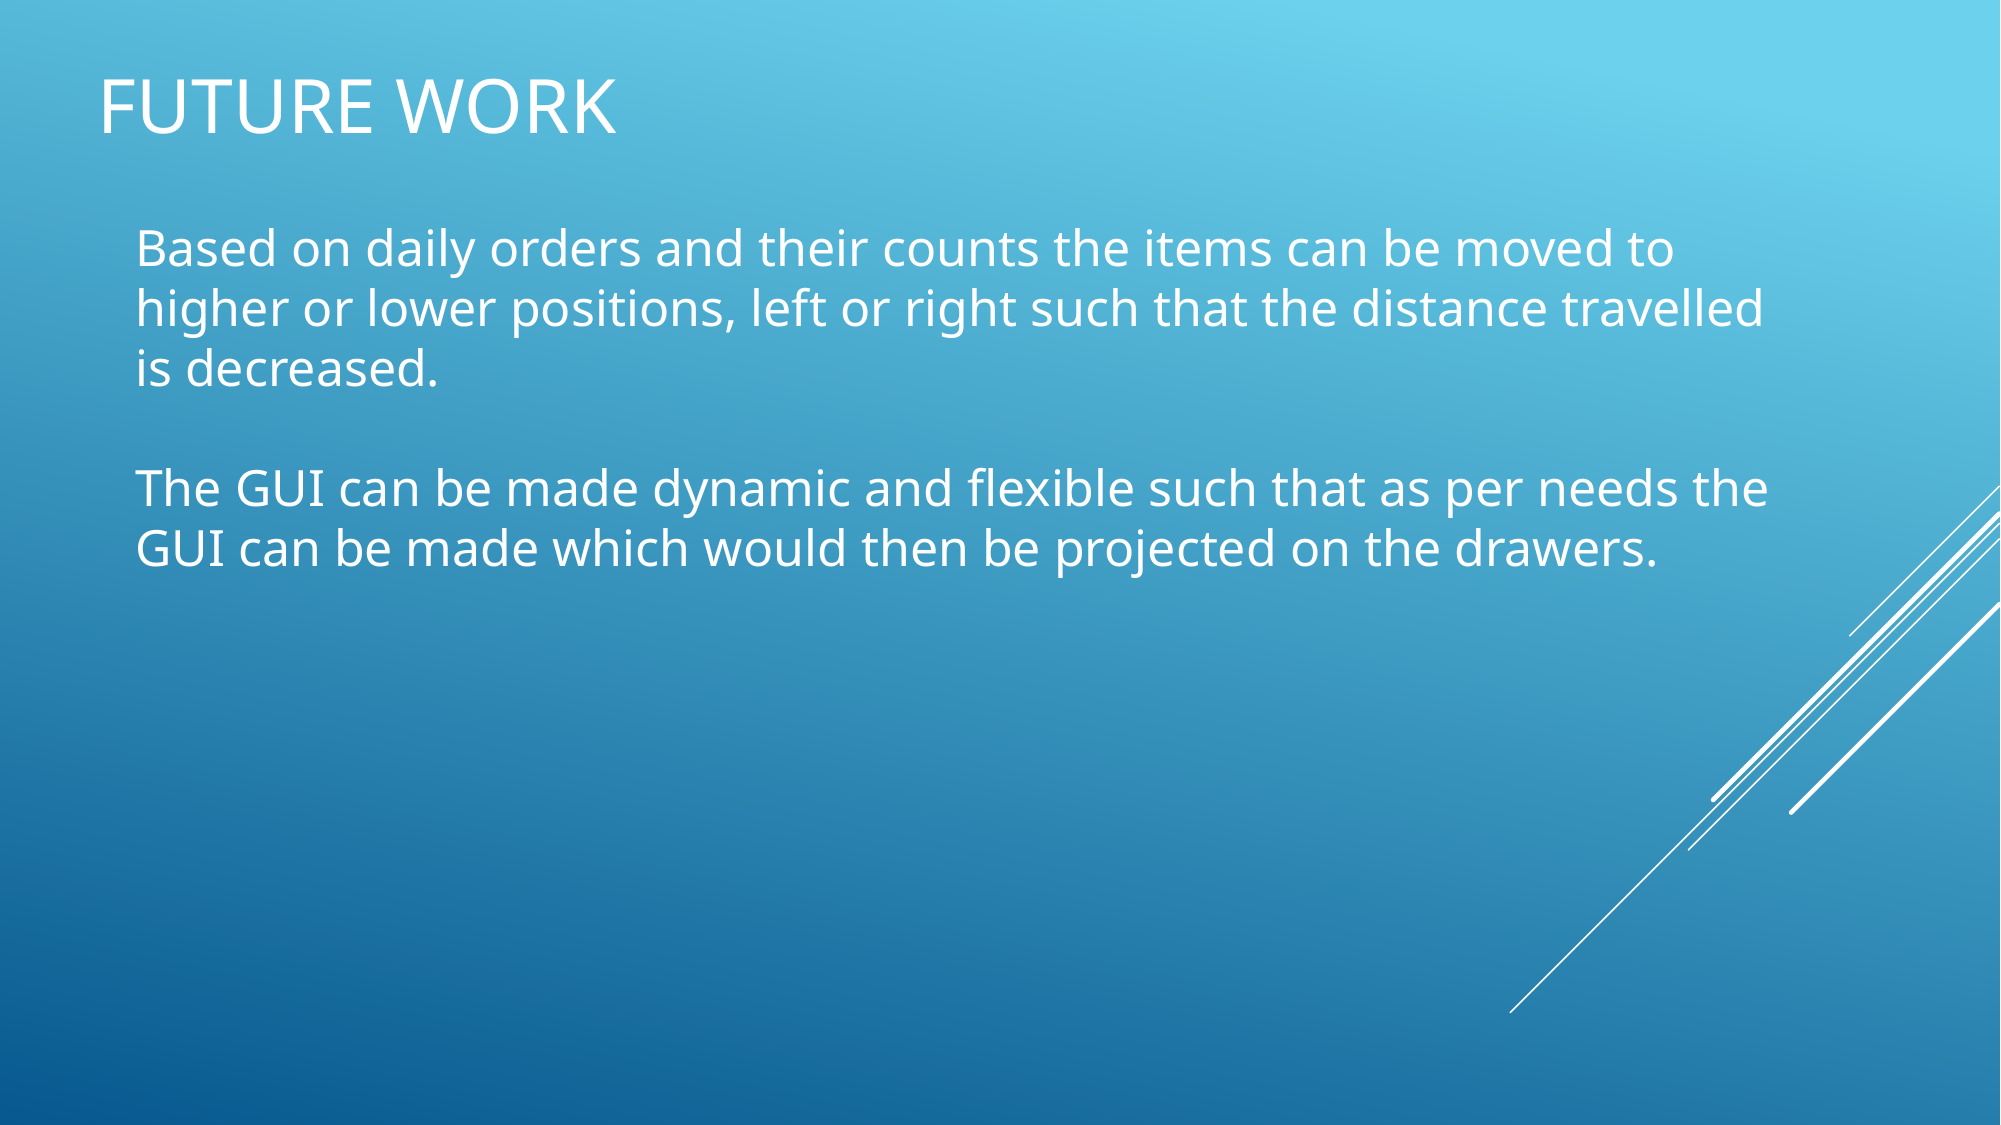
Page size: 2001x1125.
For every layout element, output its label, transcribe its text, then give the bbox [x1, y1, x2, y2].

text_box FUTURE WORK [82, 51, 1796, 156]
text_box Based on daily orders and their counts the items can be moved to higher or lower positions, left or right such that the distance travelled is decreased. The GUI can be made dynamic and flexible such that as per needs the GUI can be made which would then be projected on the drawers. [120, 209, 1814, 704]
